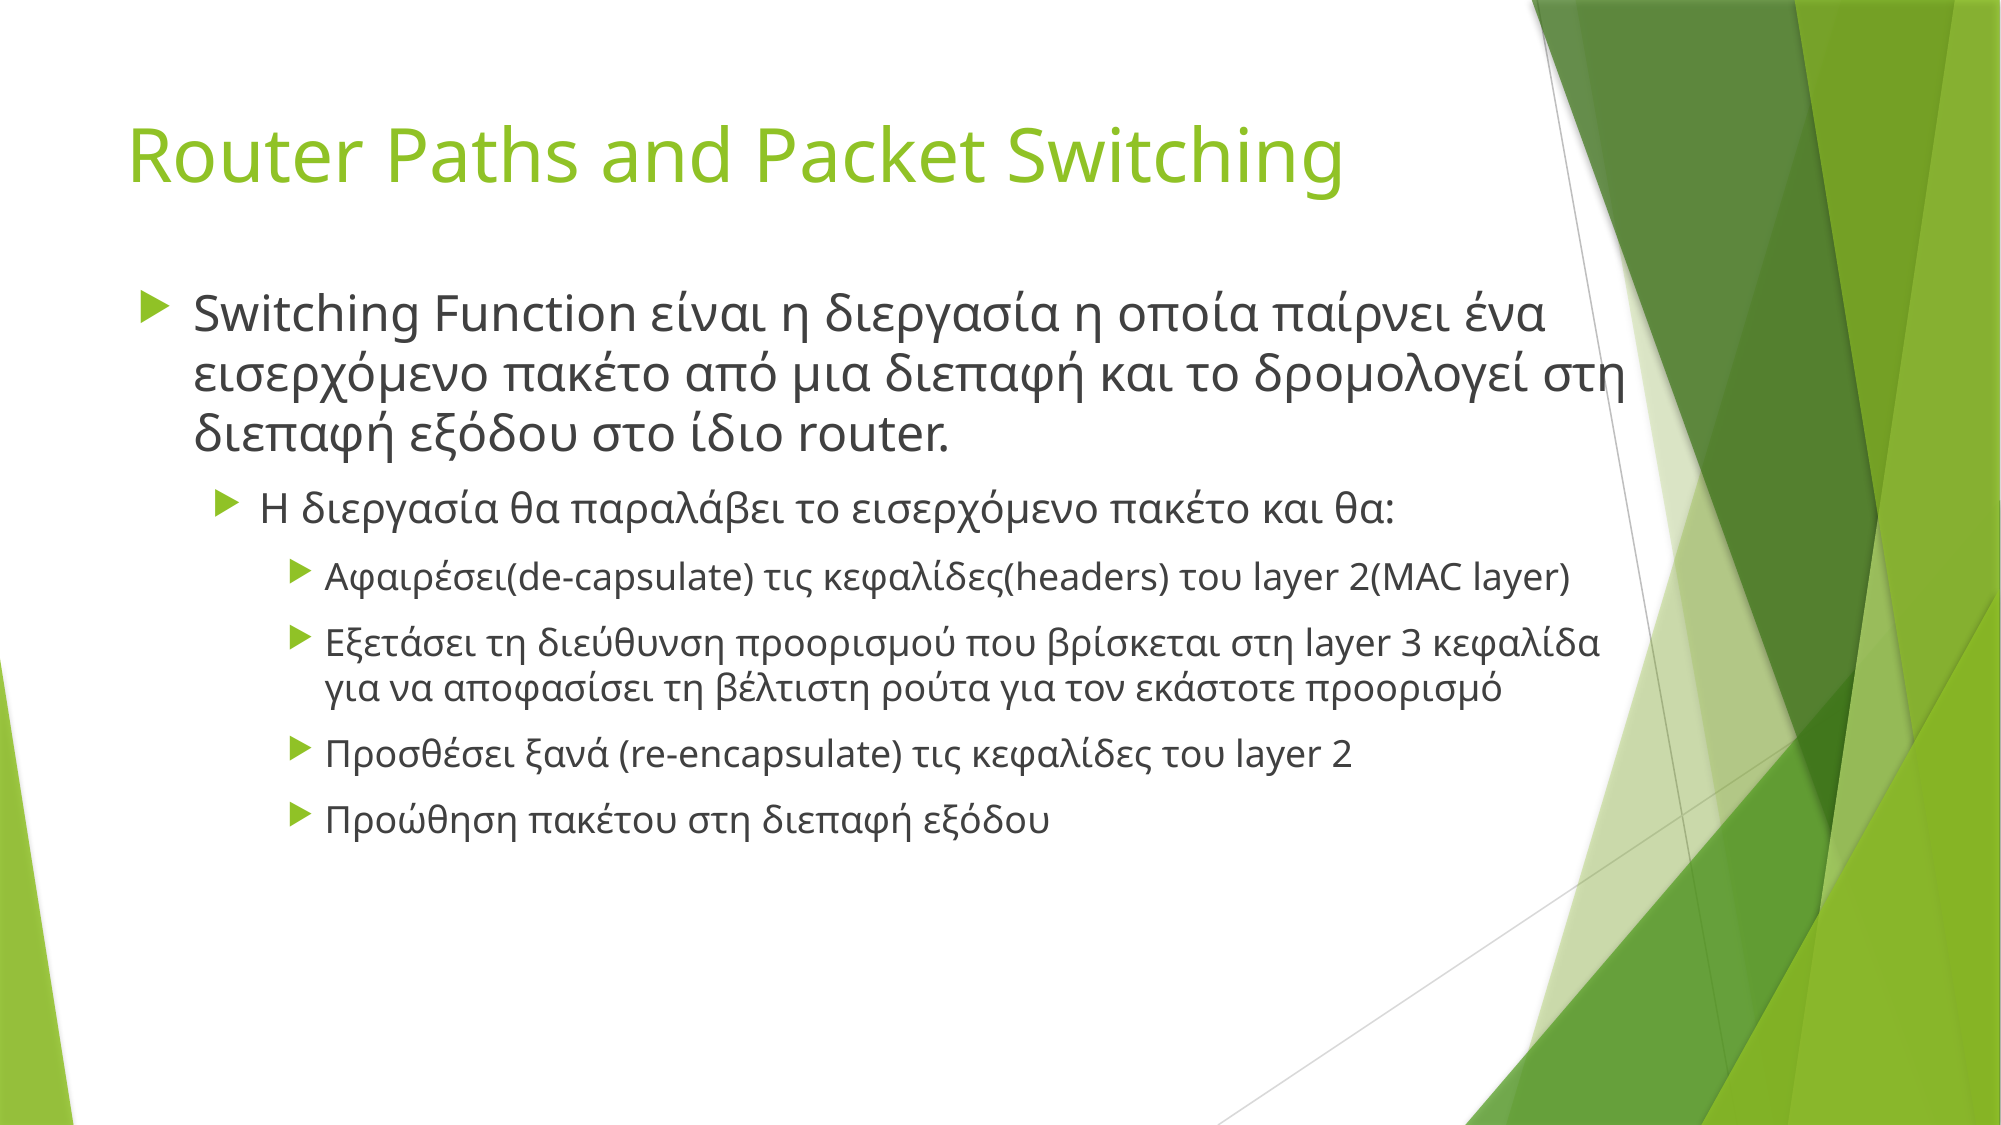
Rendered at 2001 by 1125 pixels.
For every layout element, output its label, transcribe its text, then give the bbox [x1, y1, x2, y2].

title Router Paths and Packet Switching [111, 99, 1522, 317]
list Switching Function είναι η διεργασία η οποία παίρνει ένα εισερχόμενο πακέτο από μια διεπαφή και το δρομολογεί στη διεπαφή εξόδου στο ίδιο router. Η διεργασία θα παραλάβει το εισερχόμενο πακέτο και θα: Αφαιρέσει(de-capsulate) τις κεφαλίδες(headers) του layer 2(MAC layer) Εξετάσει τη διεύθυνση προορισμού που βρίσκεται στη layer 3 κεφαλίδα για να αποφασίσει τη βέλτιστη ρούτα για τον εκάστοτε προορισμό Προσθέσει ξανά (re-encapsulate) τις κεφαλίδες του layer 2 Προώθηση πακέτου στη διεπαφή εξόδου [122, 273, 1649, 1052]
